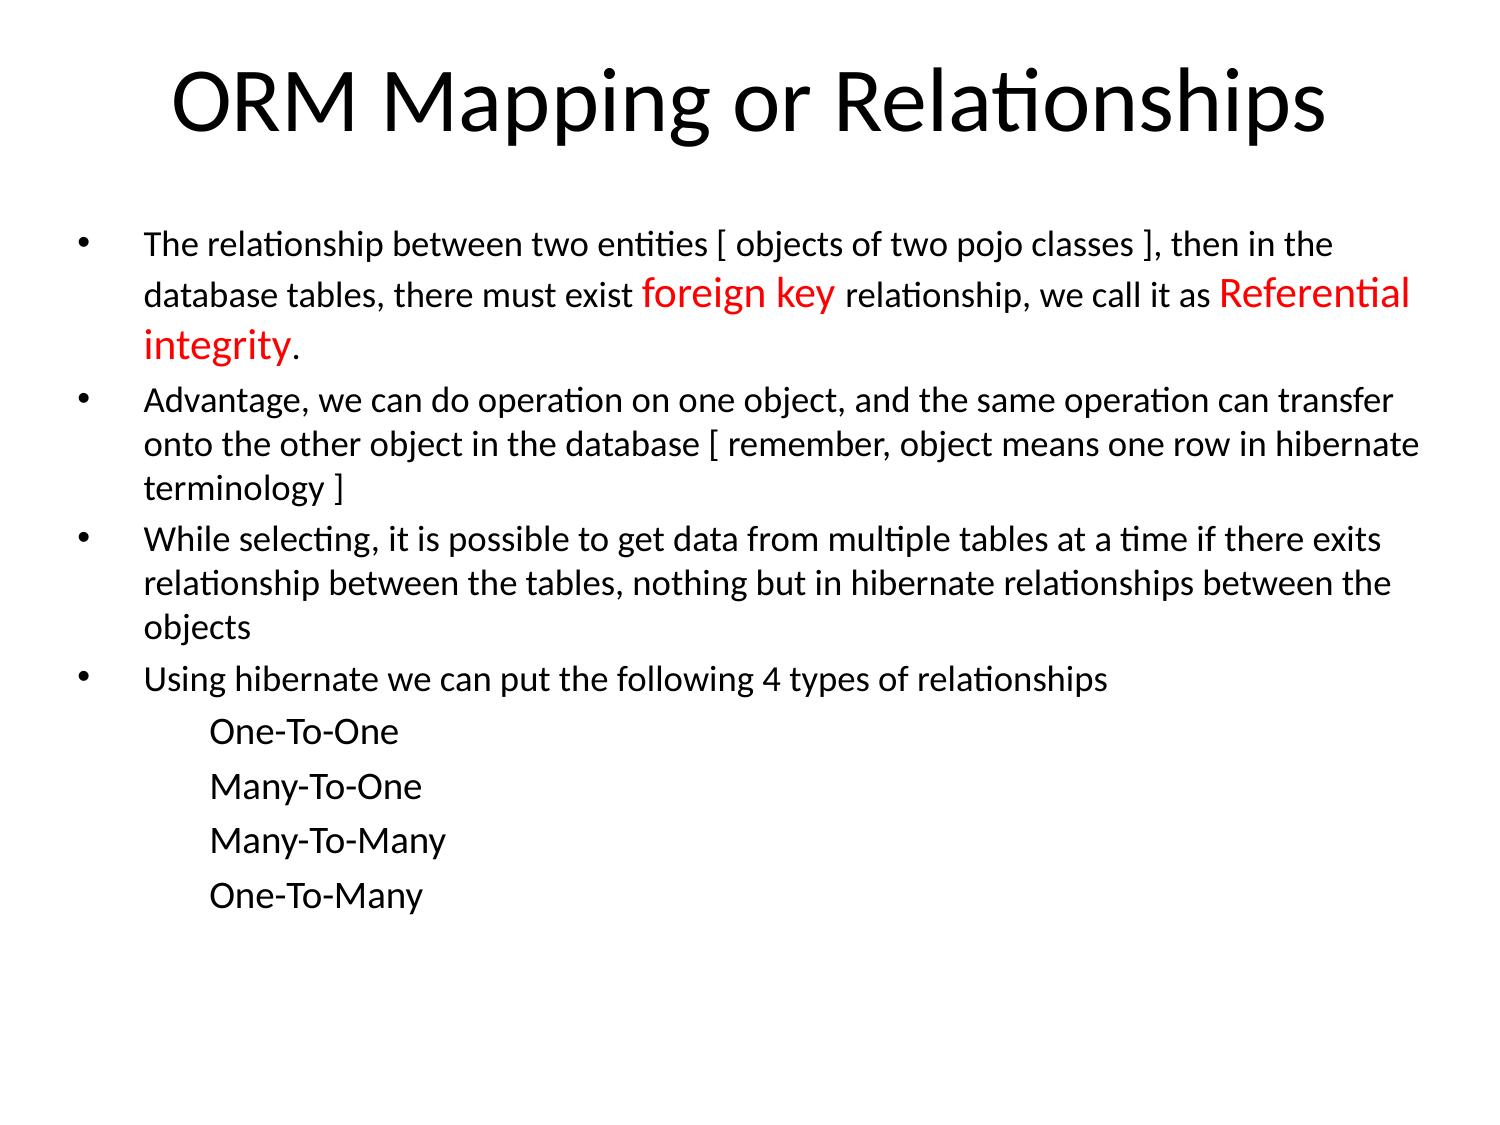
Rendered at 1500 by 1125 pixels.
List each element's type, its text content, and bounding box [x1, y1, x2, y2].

title ORM Mapping or Relationships [112, 2, 1388, 188]
subtitle The relationship between two entities [ objects of two pojo classes ], then in the database tables, there must exist foreign key relationship, we call it as Referential integrity. Advantage, we can do operation on one object, and the same operation can transfer onto the other object in the database [ remember, object means one row in hibernate terminology ] While selecting, it is possible to get data from multiple tables at a time if there exits relationship between the tables, nothing but in hibernate relationships between the objects Using hibernate we can put the following 4 types of relationships One-To-One Many-To-One Many-To-Many One-To-Many [62, 212, 1450, 925]
